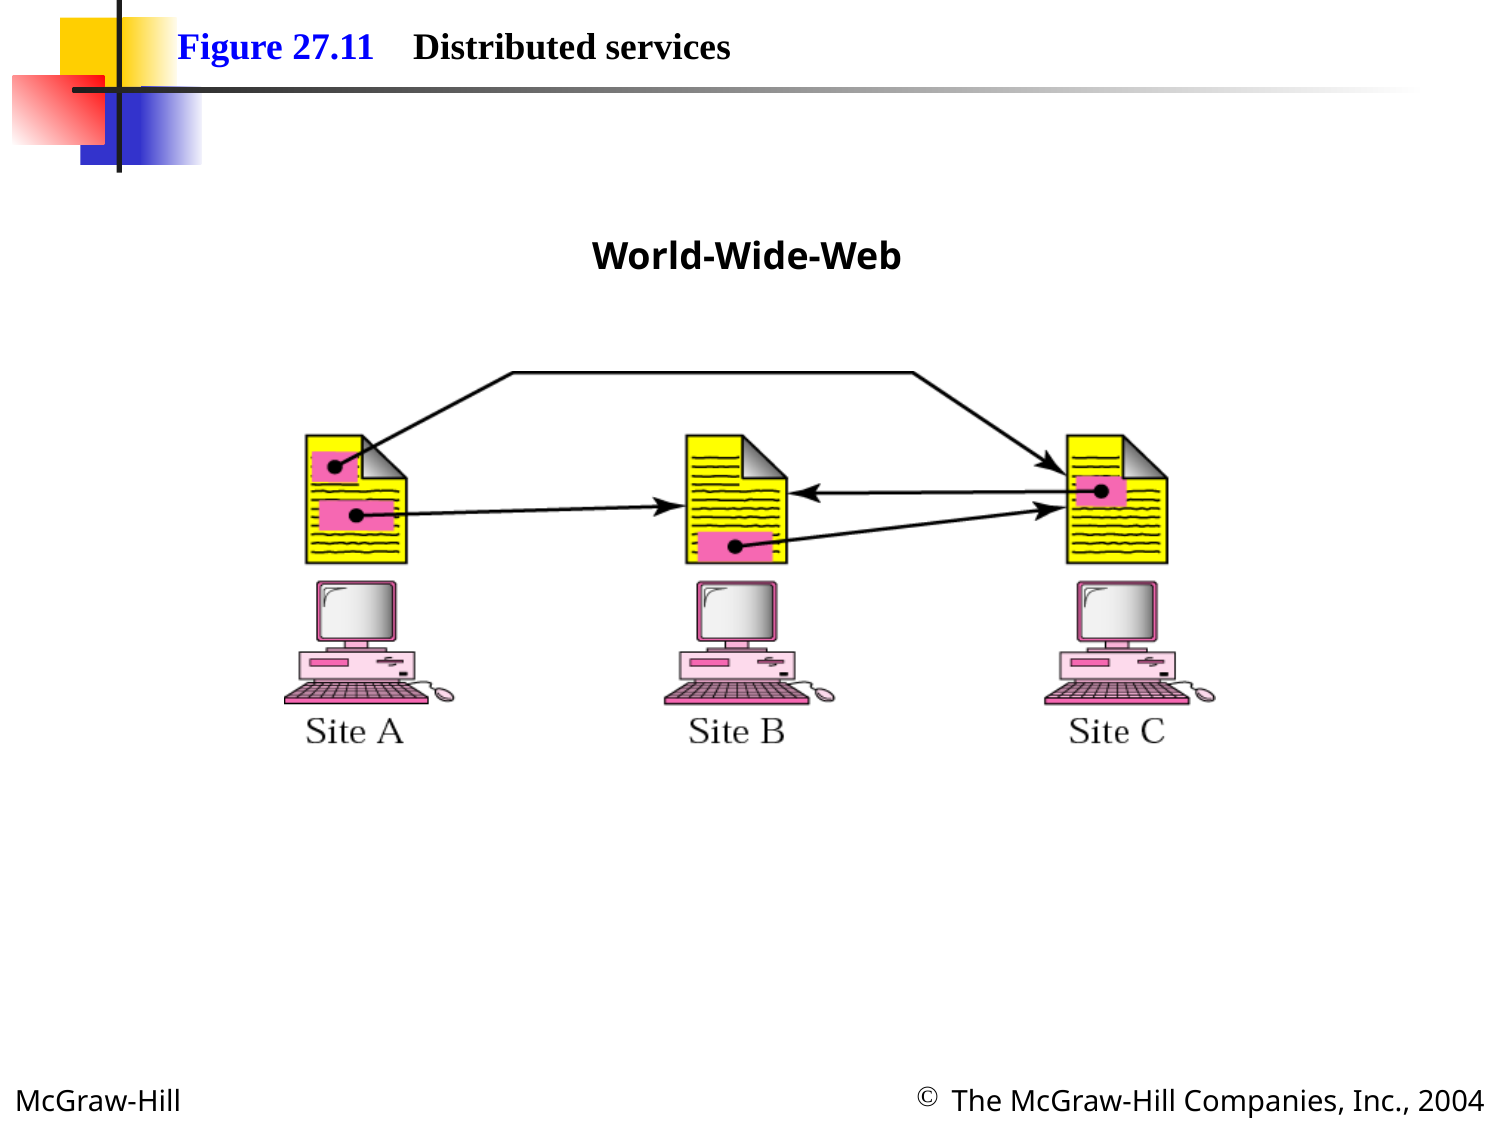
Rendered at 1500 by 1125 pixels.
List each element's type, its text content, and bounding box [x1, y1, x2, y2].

text_box [60, 17, 116, 86]
text_box [141, 93, 202, 165]
text_box World-Wide-Web [577, 224, 918, 285]
text_box [116, 93, 122, 173]
text_box [80, 93, 116, 165]
text_box [12, 75, 105, 145]
text_box [116, 0, 122, 87]
text_box [72, 87, 1423, 93]
text_box Figure 27.11 Distributed services [162, 14, 1100, 75]
picture [284, 371, 1216, 753]
text_box [122, 93, 141, 165]
text_box [122, 17, 177, 86]
